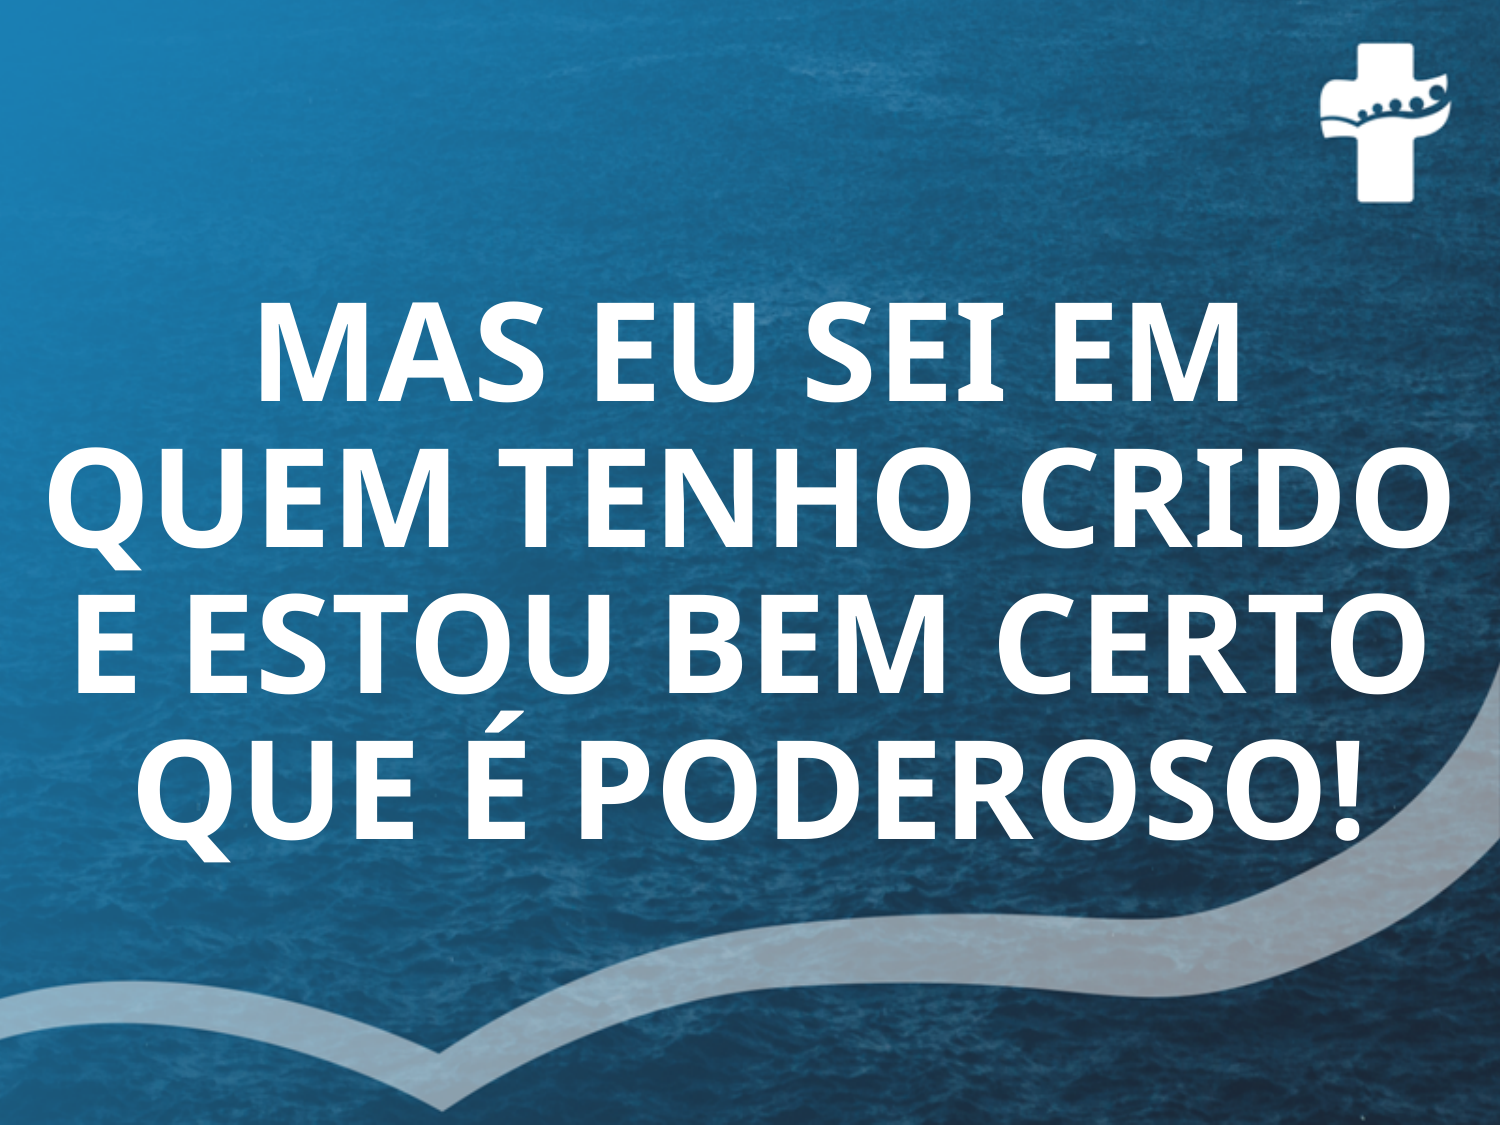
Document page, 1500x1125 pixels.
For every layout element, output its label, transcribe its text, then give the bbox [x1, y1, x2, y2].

picture [0, 0, 1500, 481]
picture [0, 670, 1500, 1125]
title MAS EU SEI EM QUEM TENHO CRIDO E ESTOU BEM CERTO QUE É PODEROSO! [0, 481, 1500, 670]
